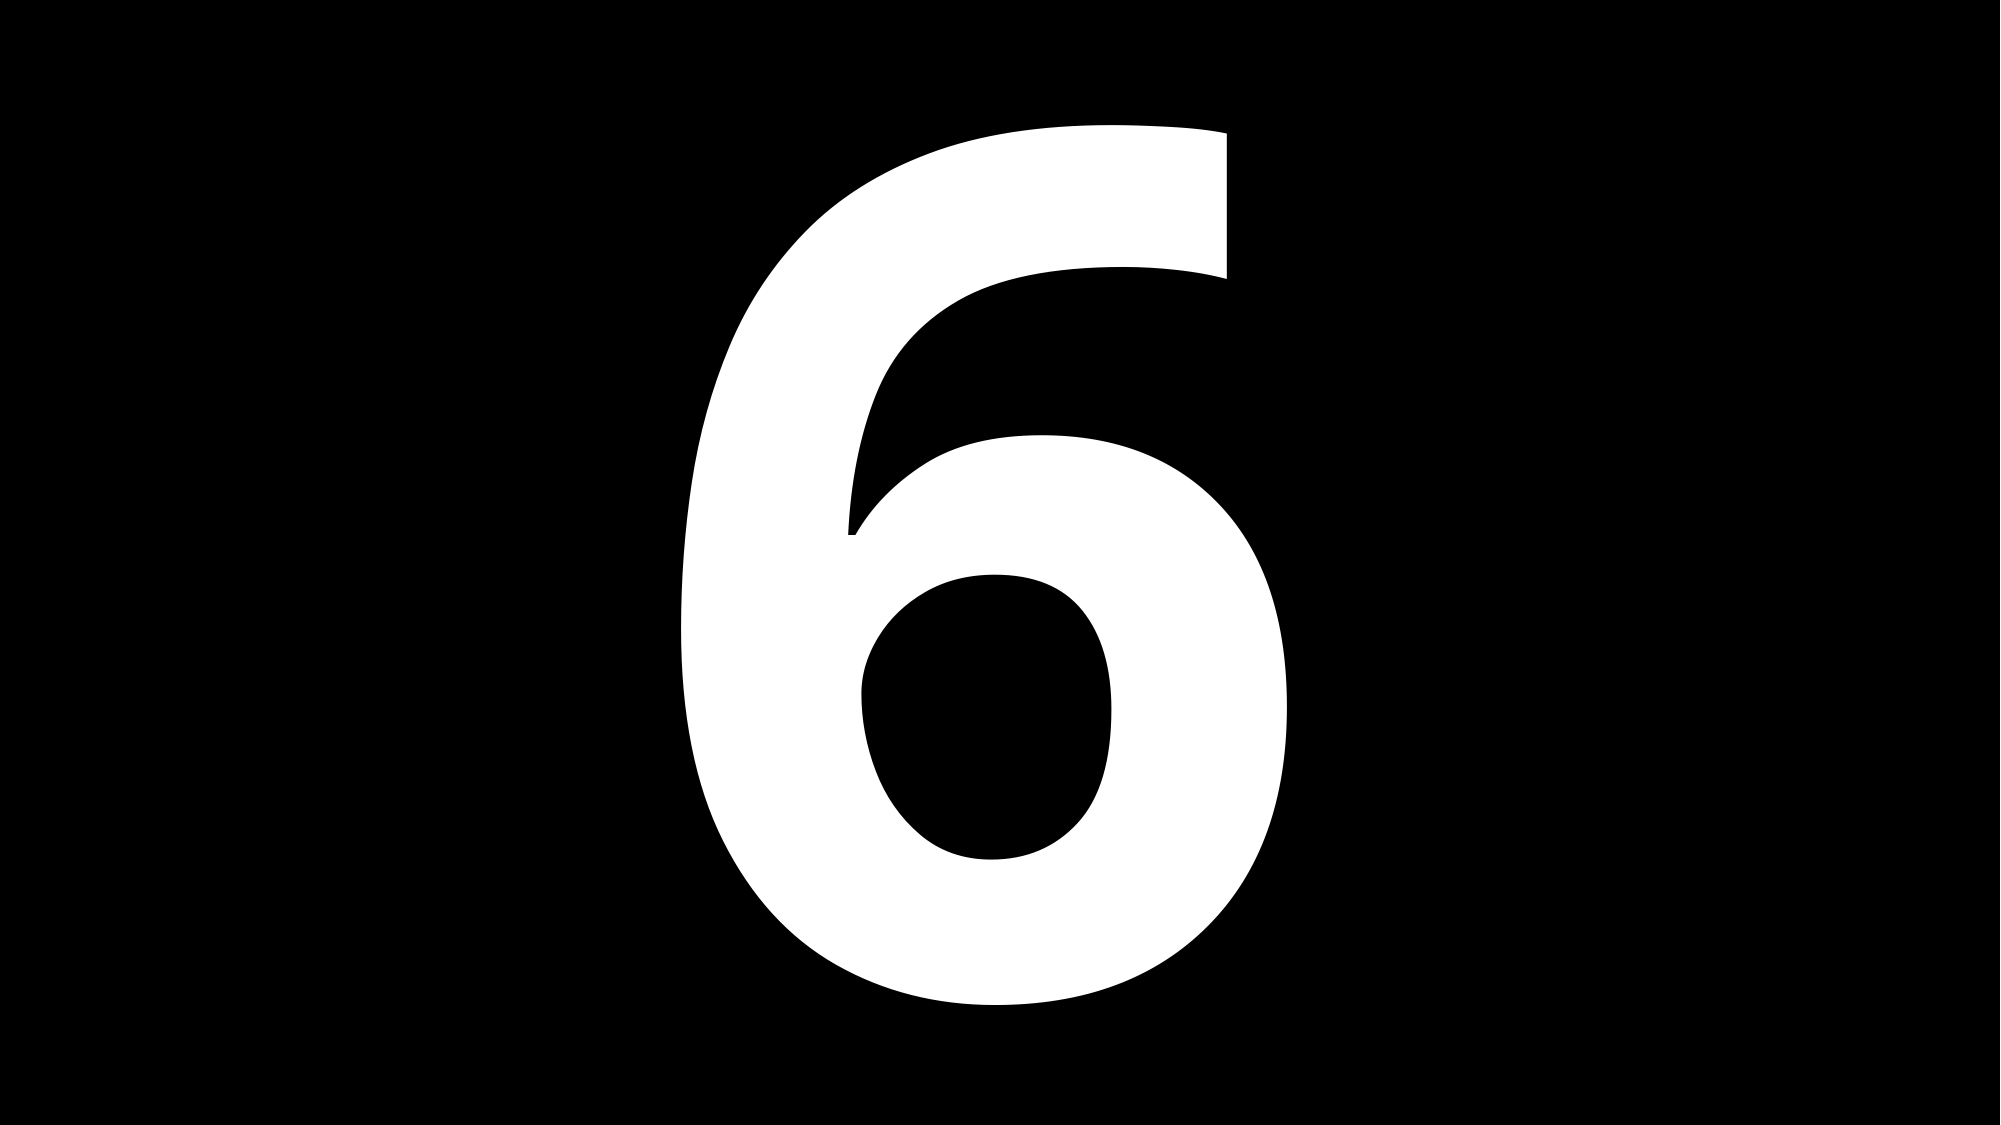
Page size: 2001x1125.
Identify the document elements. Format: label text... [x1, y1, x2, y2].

title 26 [328, 394, 1638, 1125]
